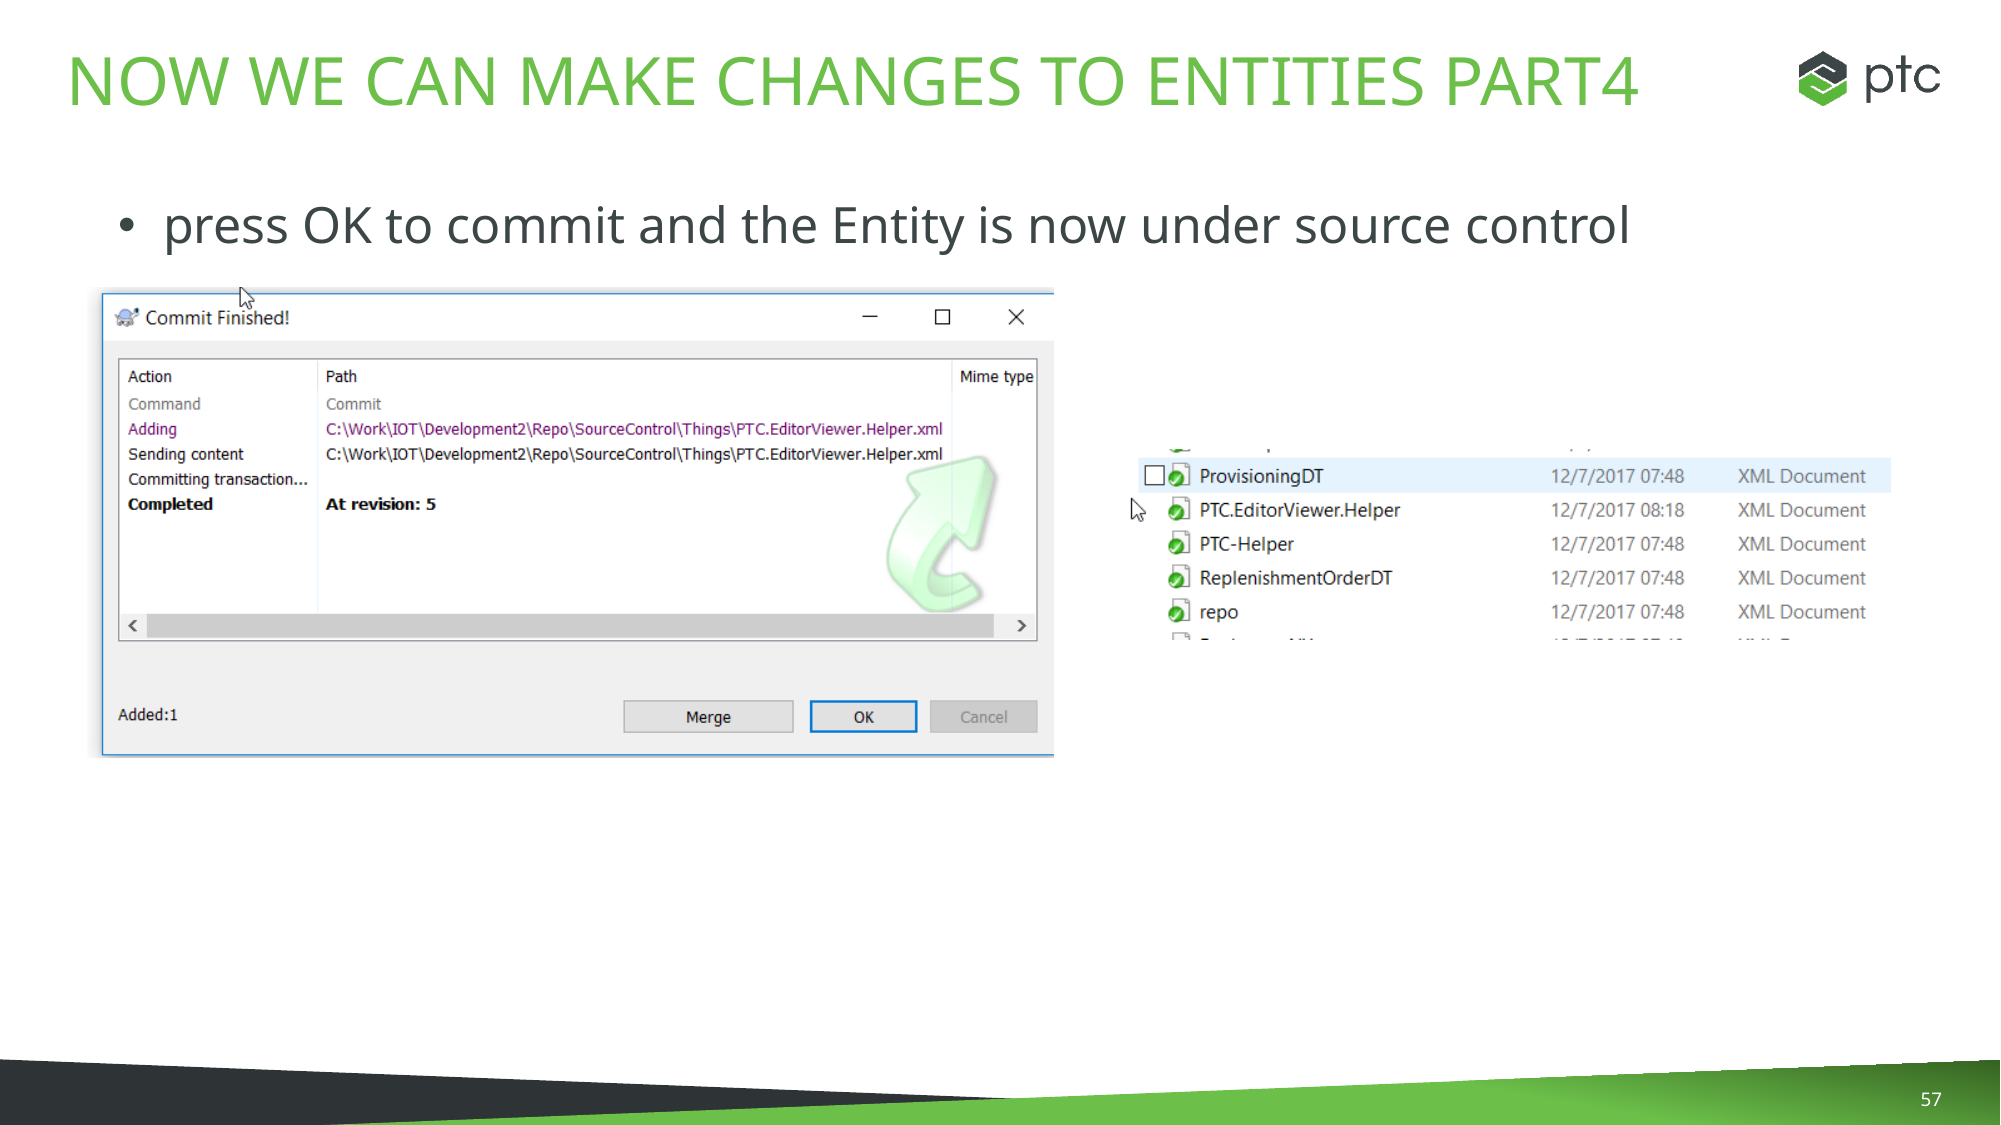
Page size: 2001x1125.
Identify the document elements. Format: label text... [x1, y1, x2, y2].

picture [1799, 51, 1940, 106]
picture [1116, 449, 1891, 641]
picture [87, 287, 1055, 758]
title NOW WE CAN MAKE Changes to ENTITIES PART4 [66, 57, 1750, 115]
list press OK to commit and the Entity is now under source control [118, 200, 2000, 1014]
